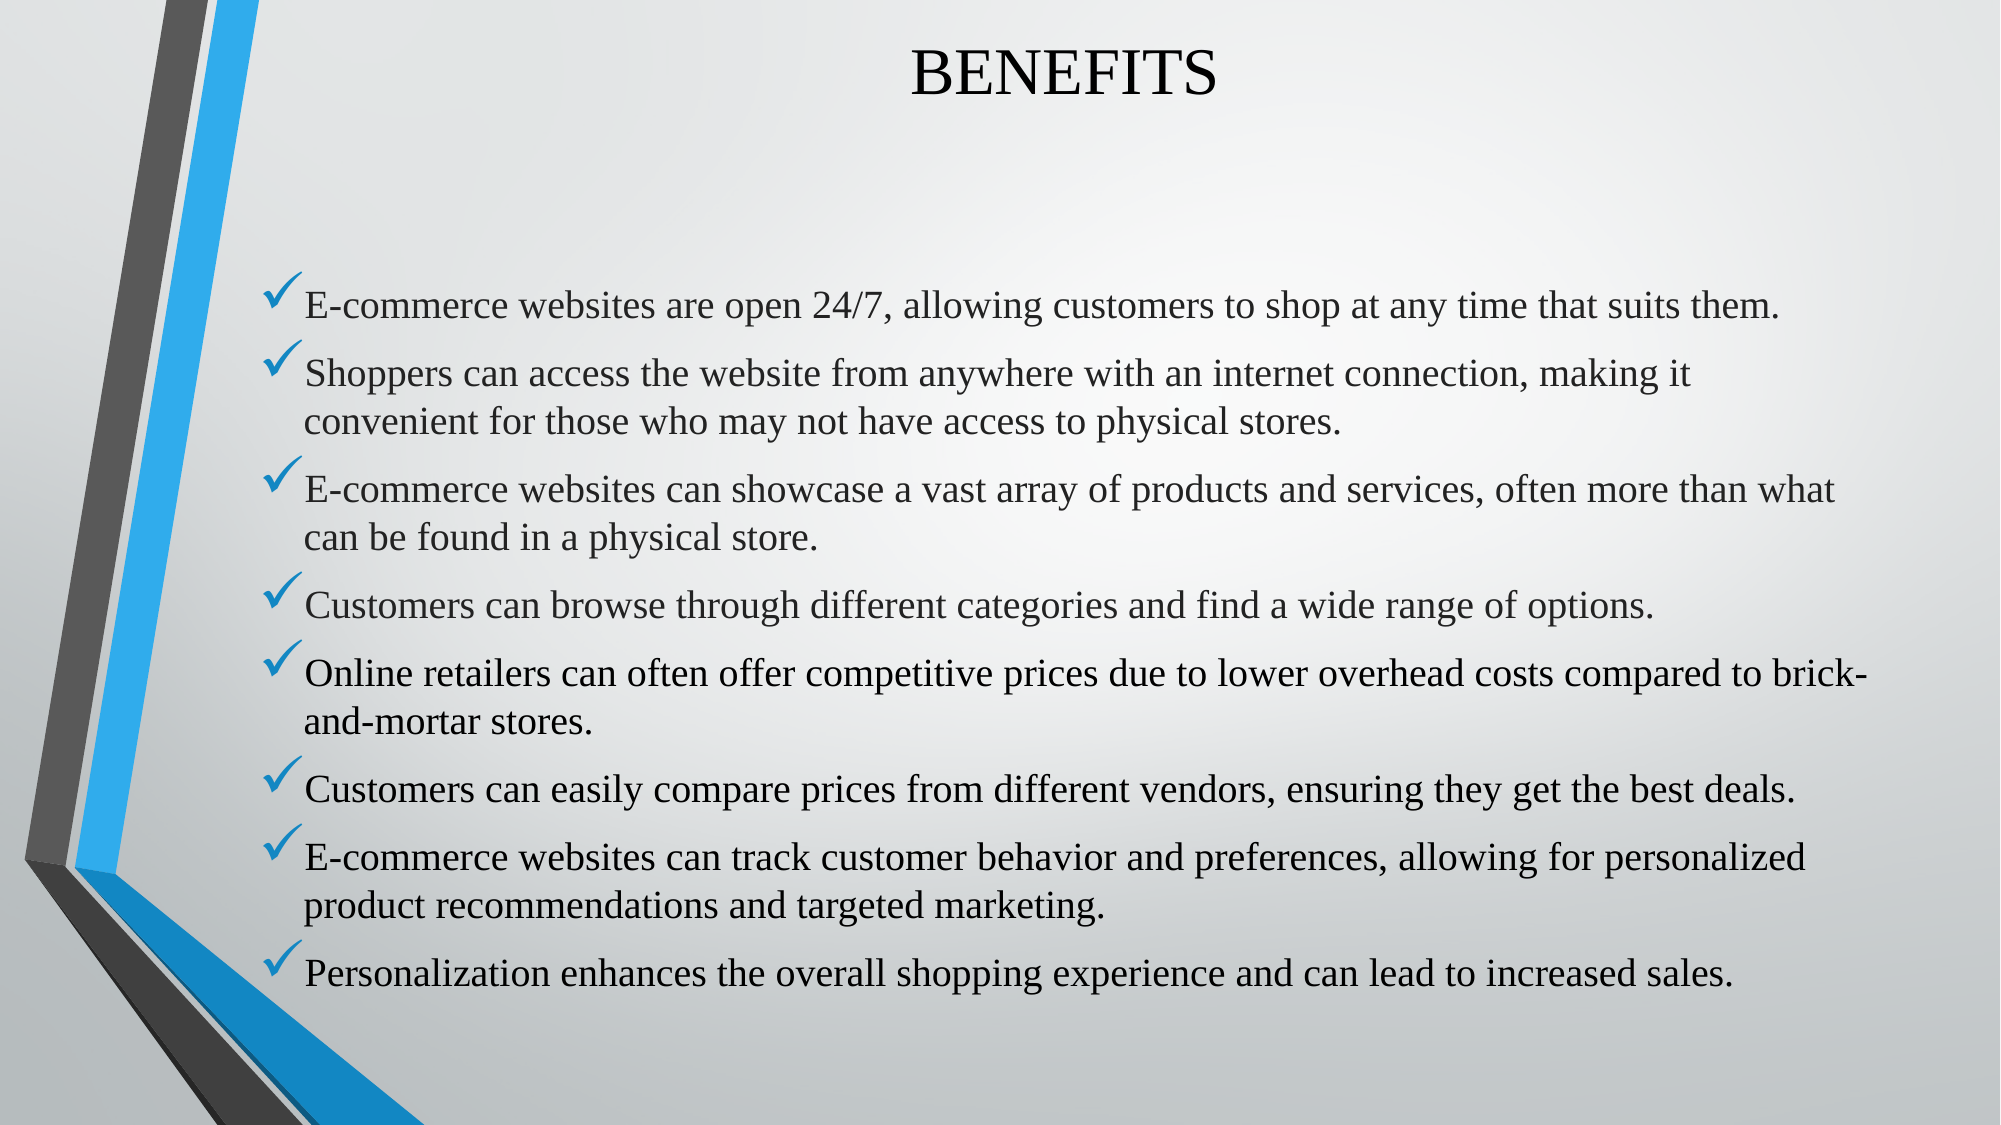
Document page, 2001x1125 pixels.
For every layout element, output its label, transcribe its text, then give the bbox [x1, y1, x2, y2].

list E-commerce websites are open 24/7, allowing customers to shop at any time that suits them. Shoppers can access the website from anywhere with an internet connection, making it convenient for those who may not have access to physical stores. E-commerce websites can showcase a vast array of products and services, often more than what can be found in a physical store. Customers can browse through different categories and find a wide range of options. Online retailers can often offer competitive prices due to lower overhead costs compared to brick-and-mortar stores. Customers can easily compare prices from different vendors, ensuring they get the best deals. E-commerce websites can track customer behavior and preferences, allowing for personalized product recommendations and targeted marketing. Personalization enhances the overall shopping experience and can lead to increased sales. [243, 135, 1887, 1013]
title BENEFITS [243, 19, 1887, 116]
